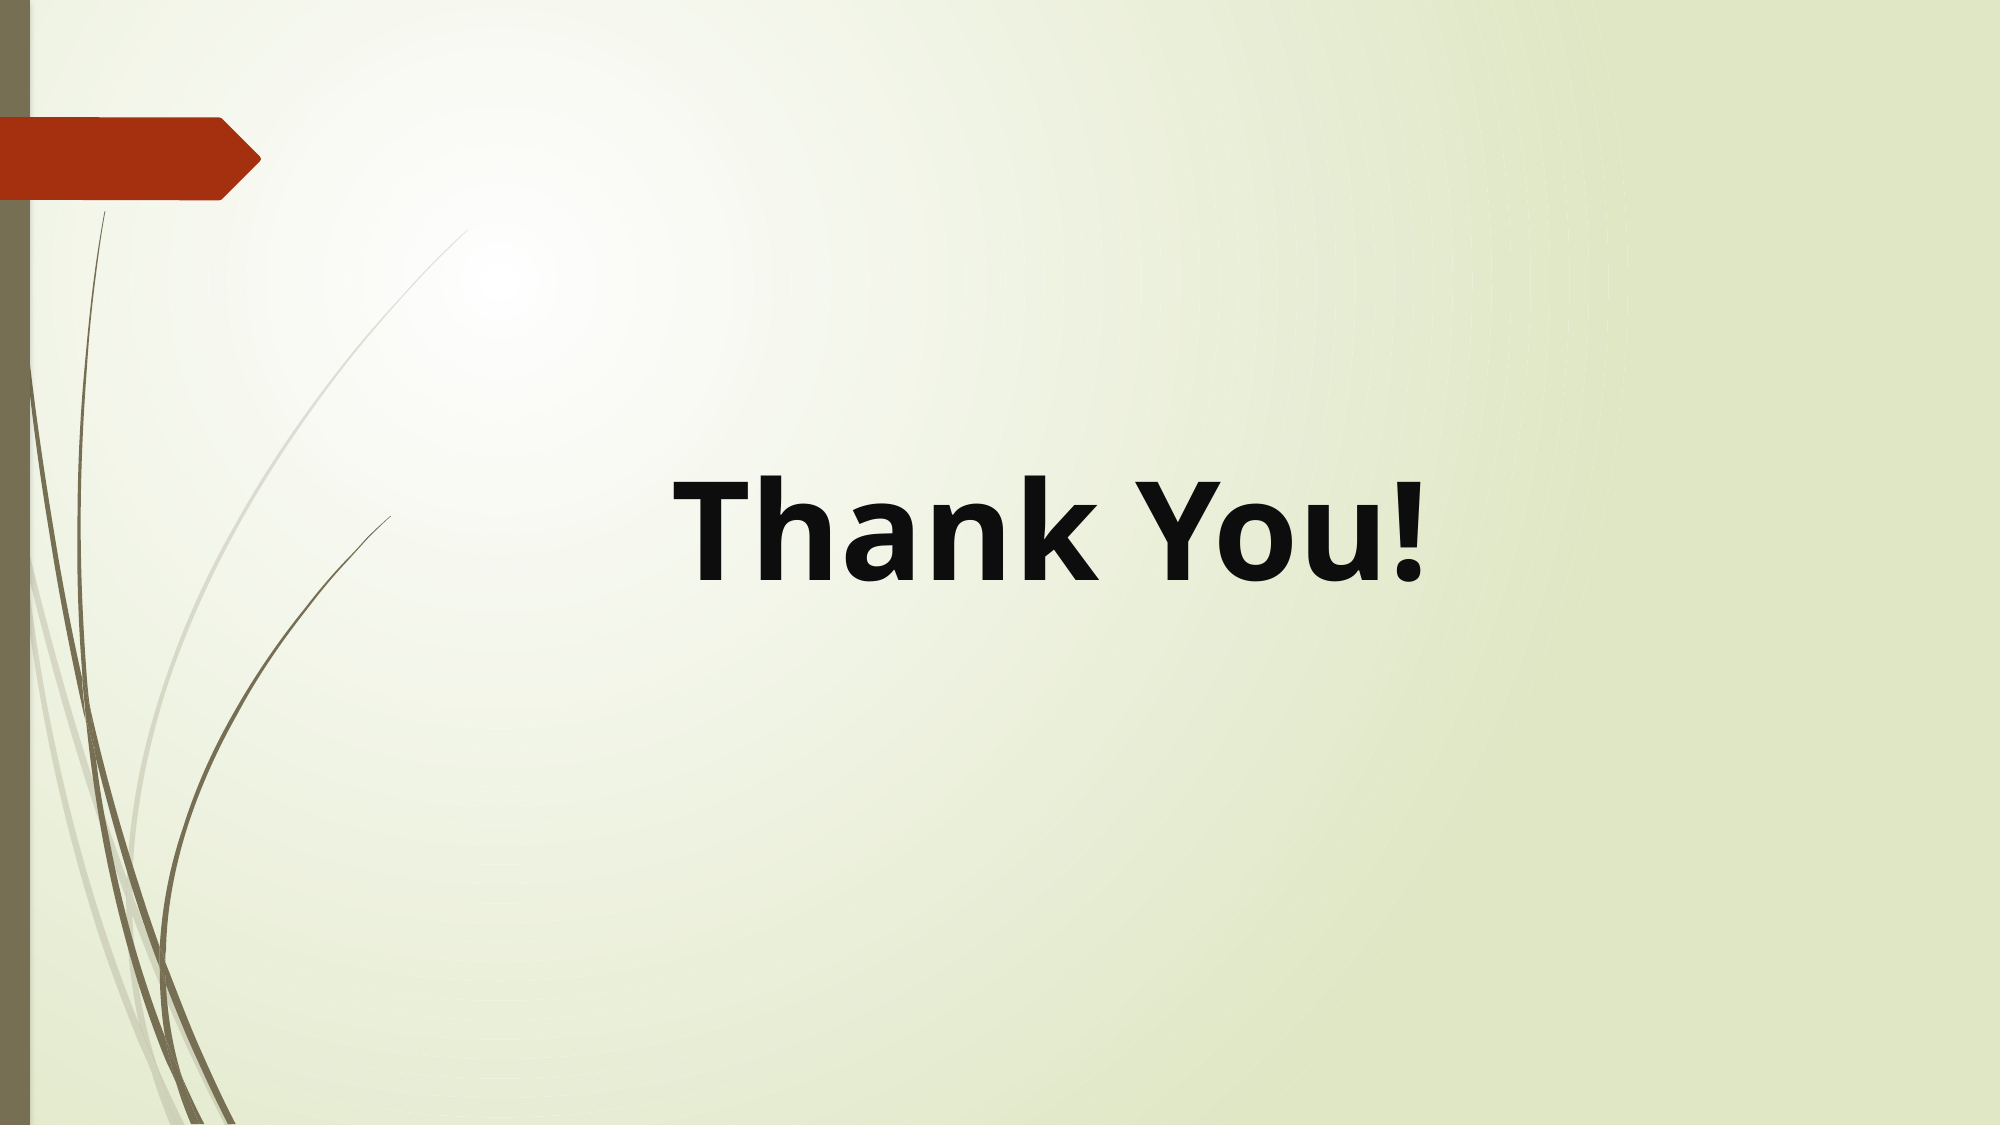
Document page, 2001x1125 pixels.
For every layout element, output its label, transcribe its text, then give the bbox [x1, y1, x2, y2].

text_box Thank You! [504, 435, 1596, 616]
